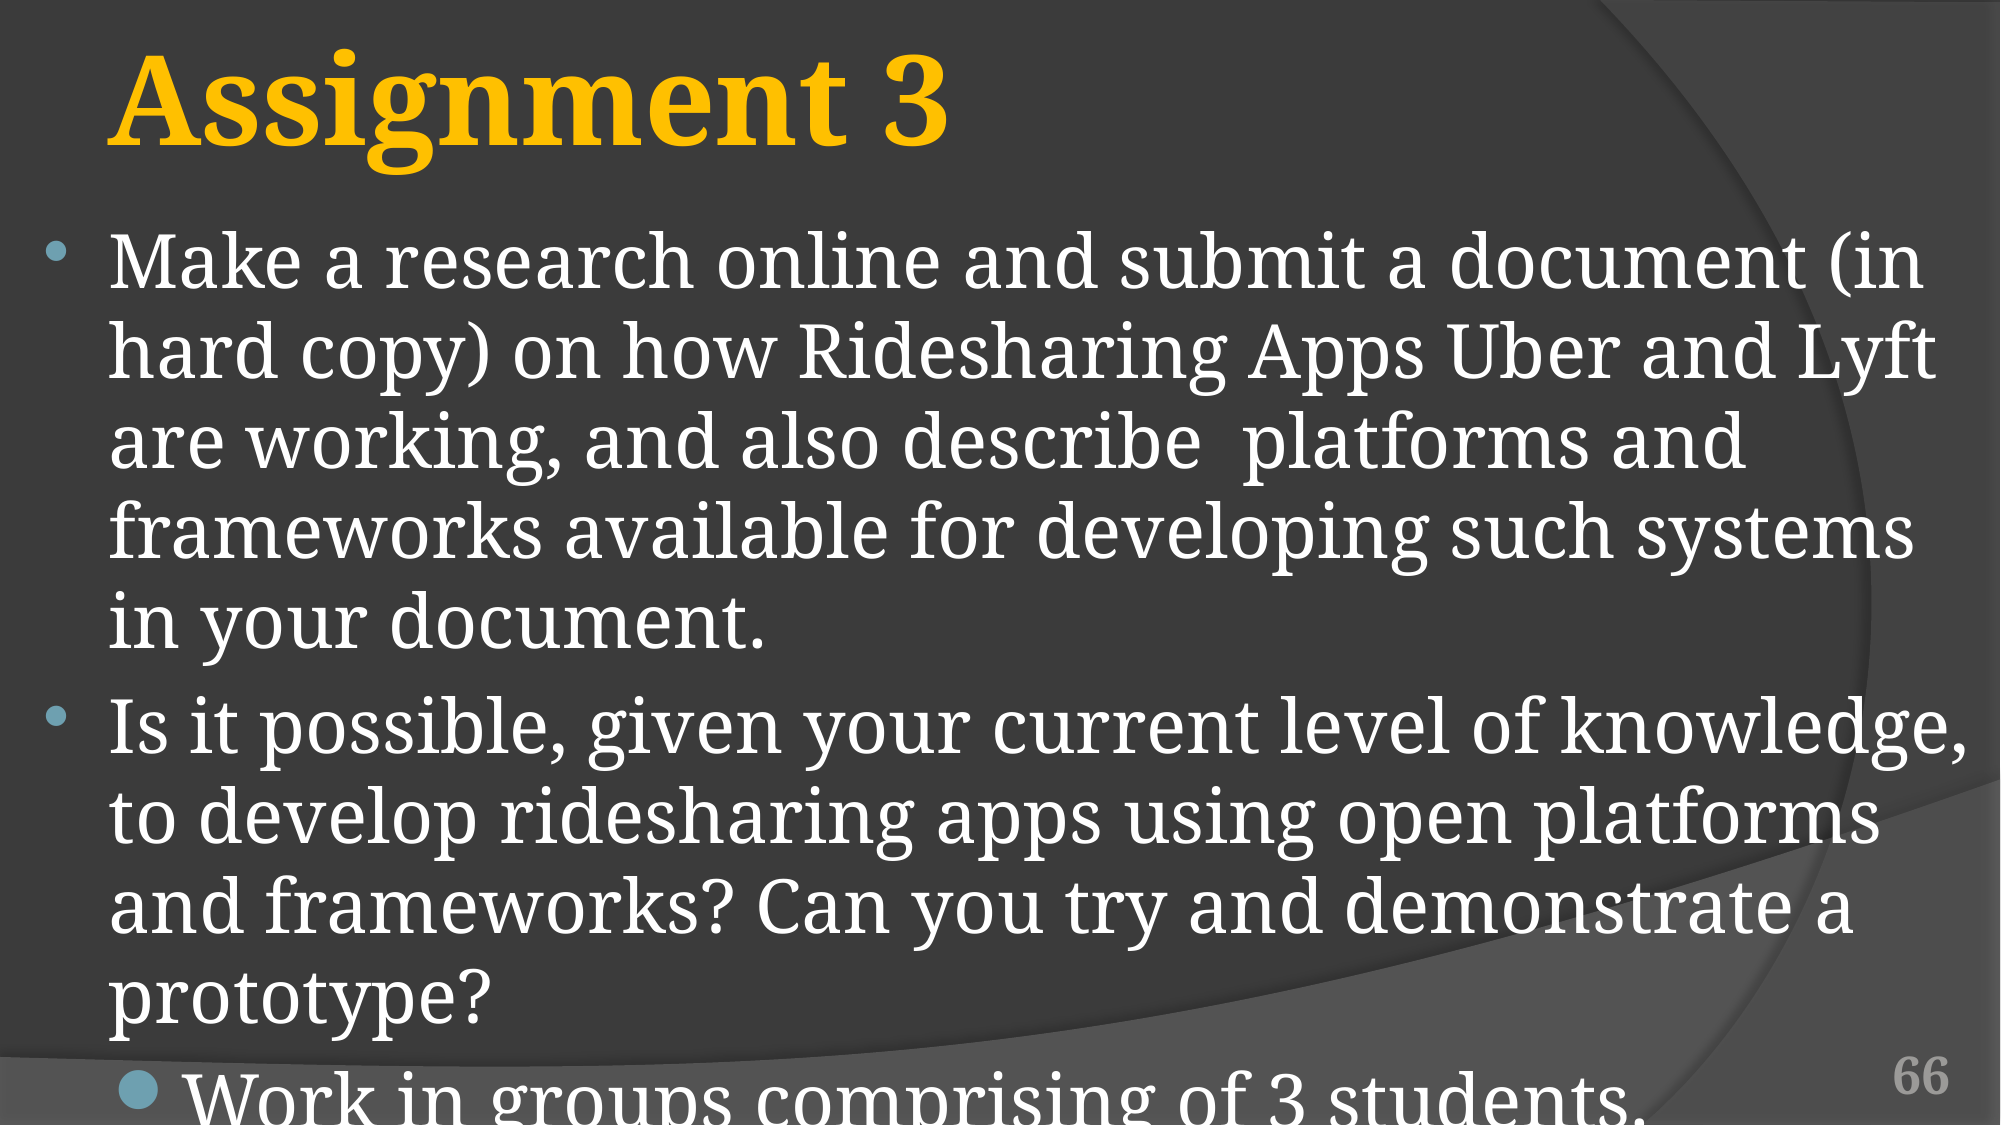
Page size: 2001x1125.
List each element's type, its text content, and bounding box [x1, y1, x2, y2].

list Make a research online and submit a document (in hard copy) on how Ridesharing Apps Uber and Lyft are working, and also describe platforms and frameworks available for developing such systems in your document. Is it possible, given your current level of knowledge, to develop ridesharing apps using open platforms and frameworks? Can you try and demonstrate a prototype? Work in groups comprising of 3 students. Deadline: 04 December 2021. [24, 205, 2000, 1088]
title Assignment 3 [99, 37, 1325, 153]
slide_number 66 [1783, 1053, 1950, 1114]
